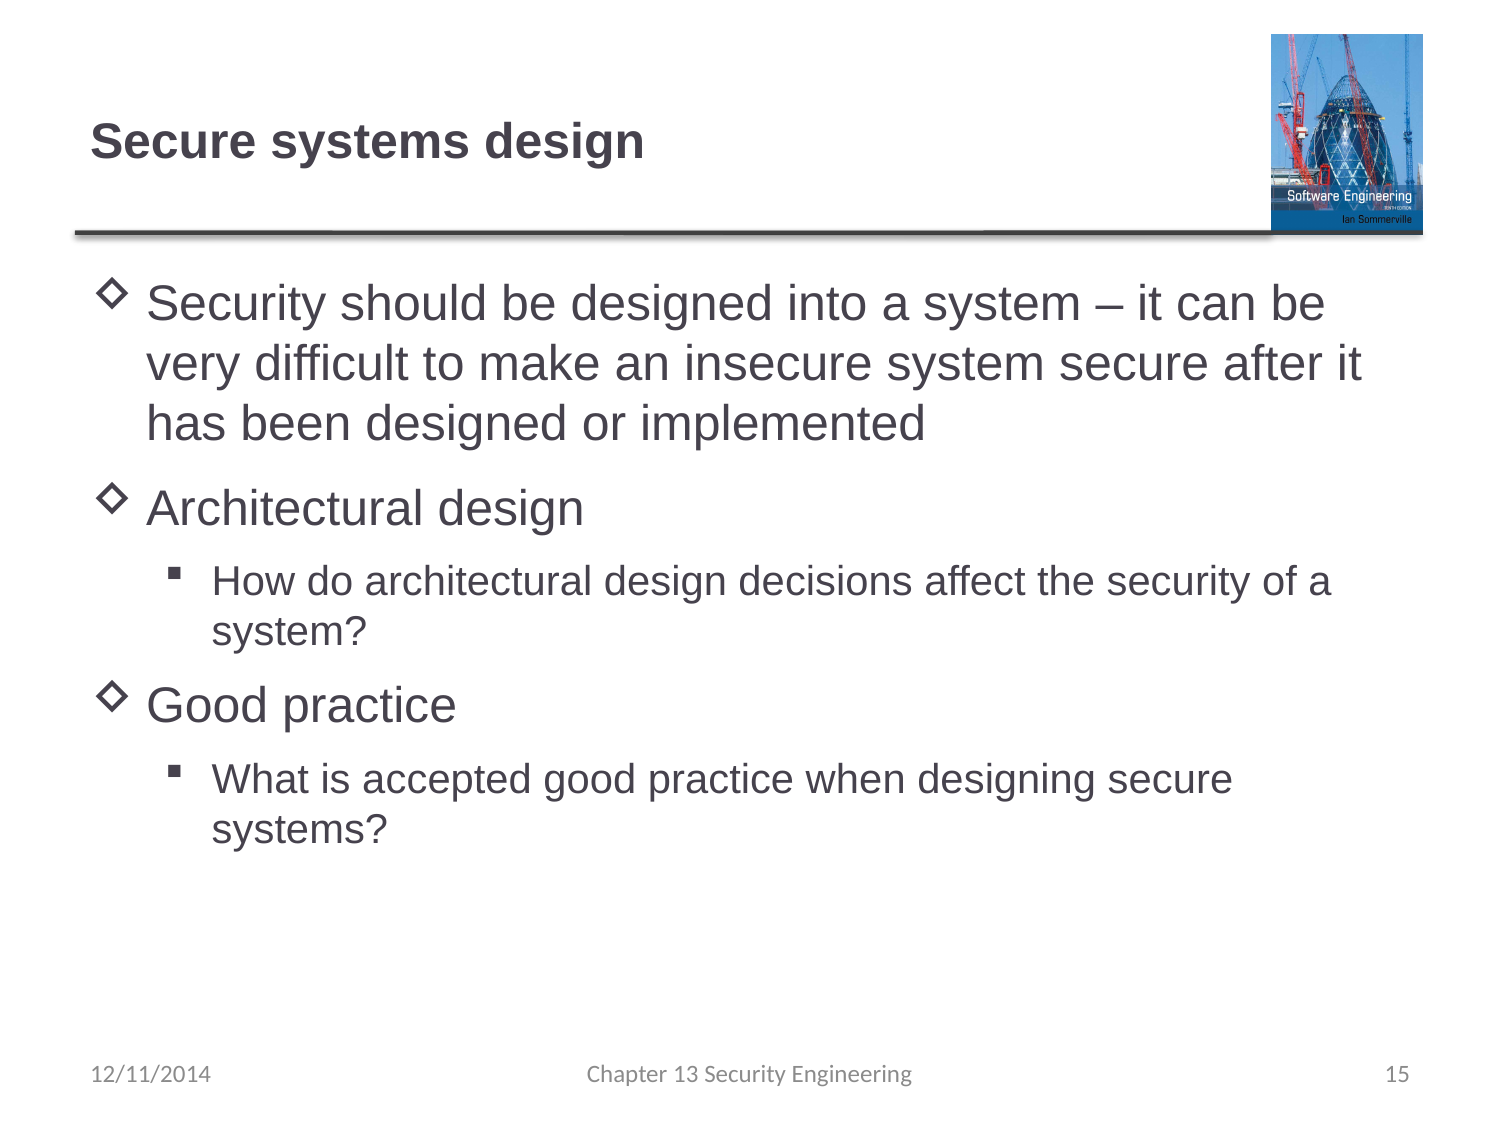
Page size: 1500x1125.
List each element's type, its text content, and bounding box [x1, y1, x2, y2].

title Secure systems design [74, 44, 1272, 233]
slide_number 15 [1074, 1042, 1425, 1103]
footer Chapter 13 Security Engineering [512, 1042, 988, 1103]
picture [1271, 34, 1423, 230]
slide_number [75, 1042, 425, 1103]
list Security should be designed into a system – it can be very difficult to make an insecure system secure after it has been designed or implemented Architectural design How do architectural design decisions affect the security of a system? Good practice What is accepted good practice when designing secure systems? [75, 262, 1425, 1005]
